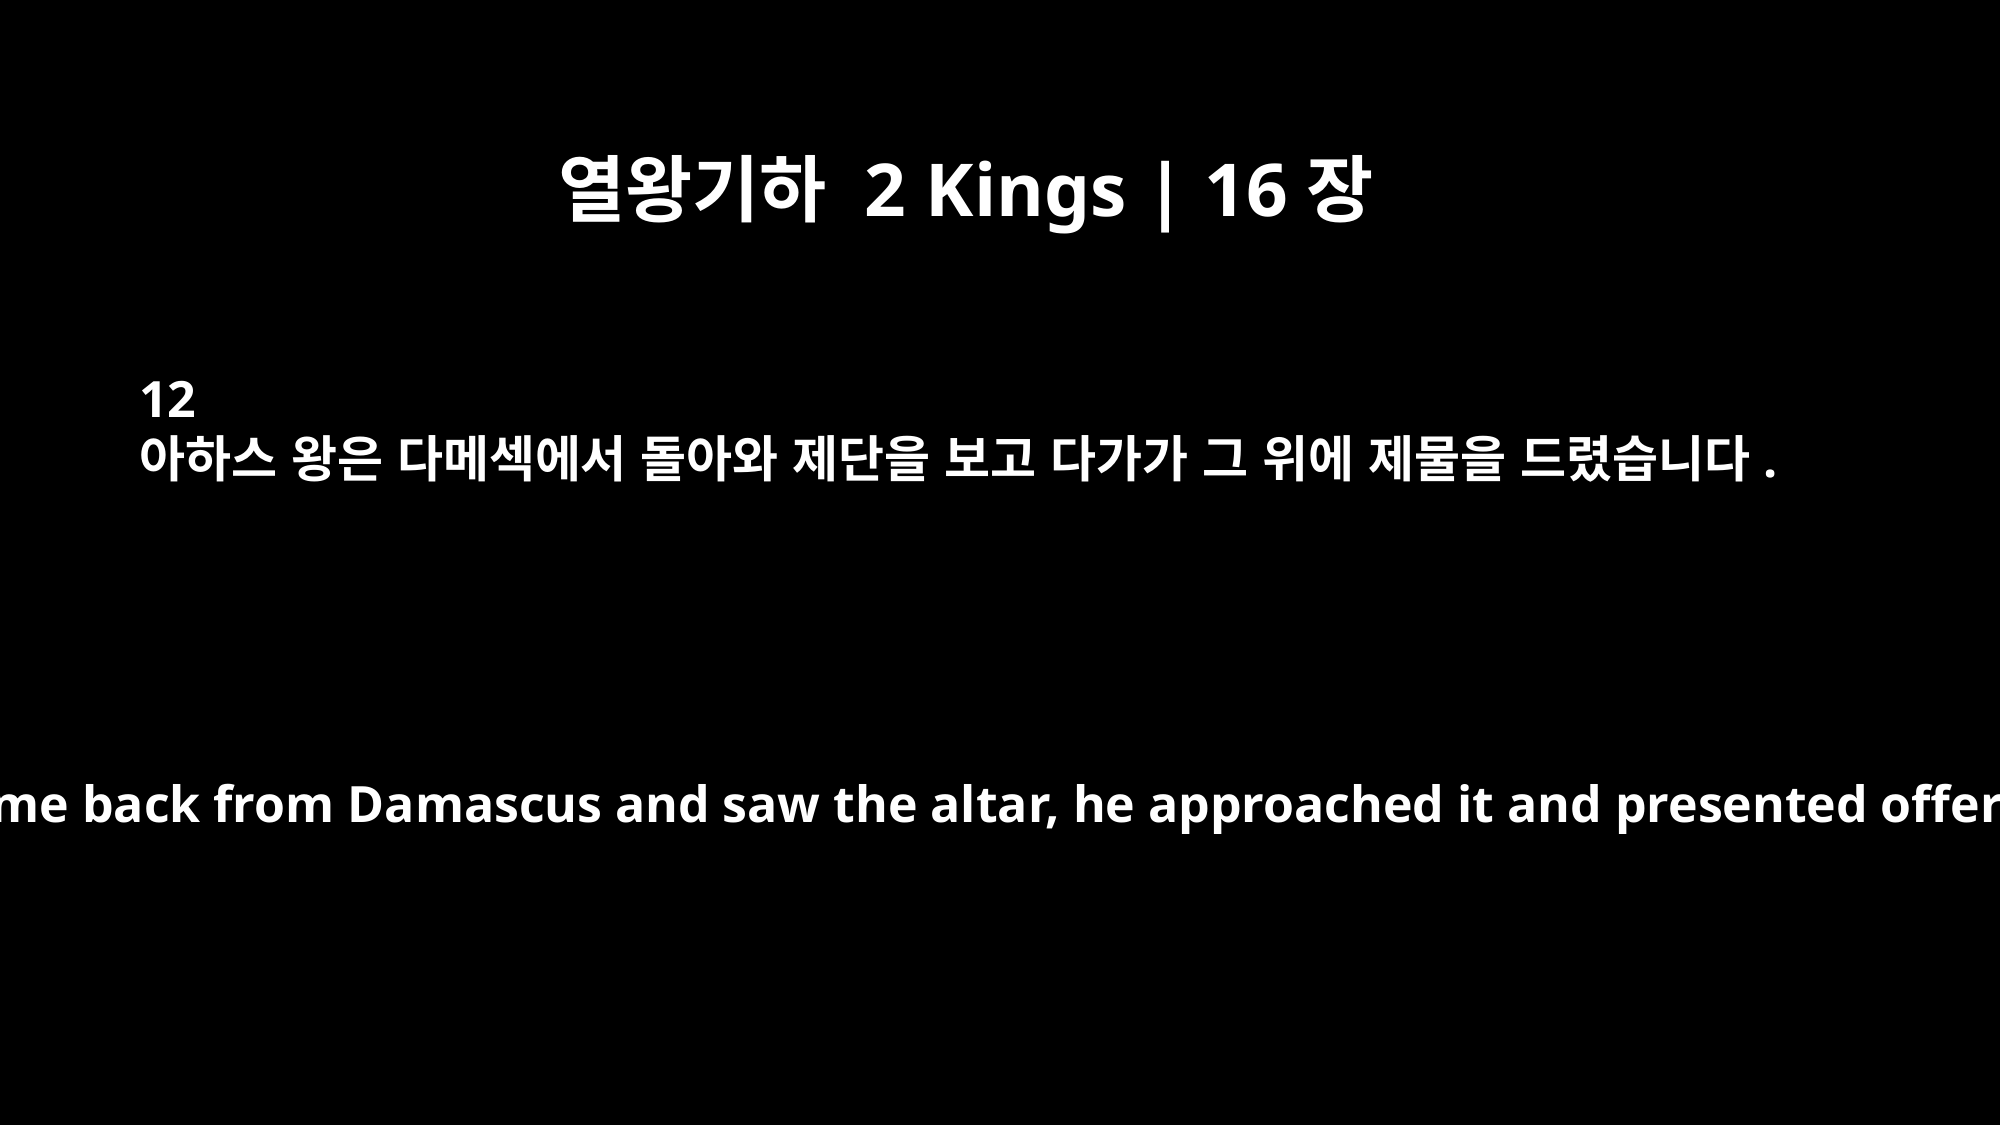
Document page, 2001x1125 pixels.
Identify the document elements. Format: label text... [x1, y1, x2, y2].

text_box When the king came back from Damascus and saw the altar, he approached it and presented offerings on it. [0, 764, 2000, 840]
text_box 12 아하스 왕은 다메섹에서 돌아와 제단을 보고 다가가 그 위에 제물을 드렸습니다. [124, 359, 1793, 495]
text_box 열왕기하 2 Kings | 16장 [543, 136, 1389, 239]
